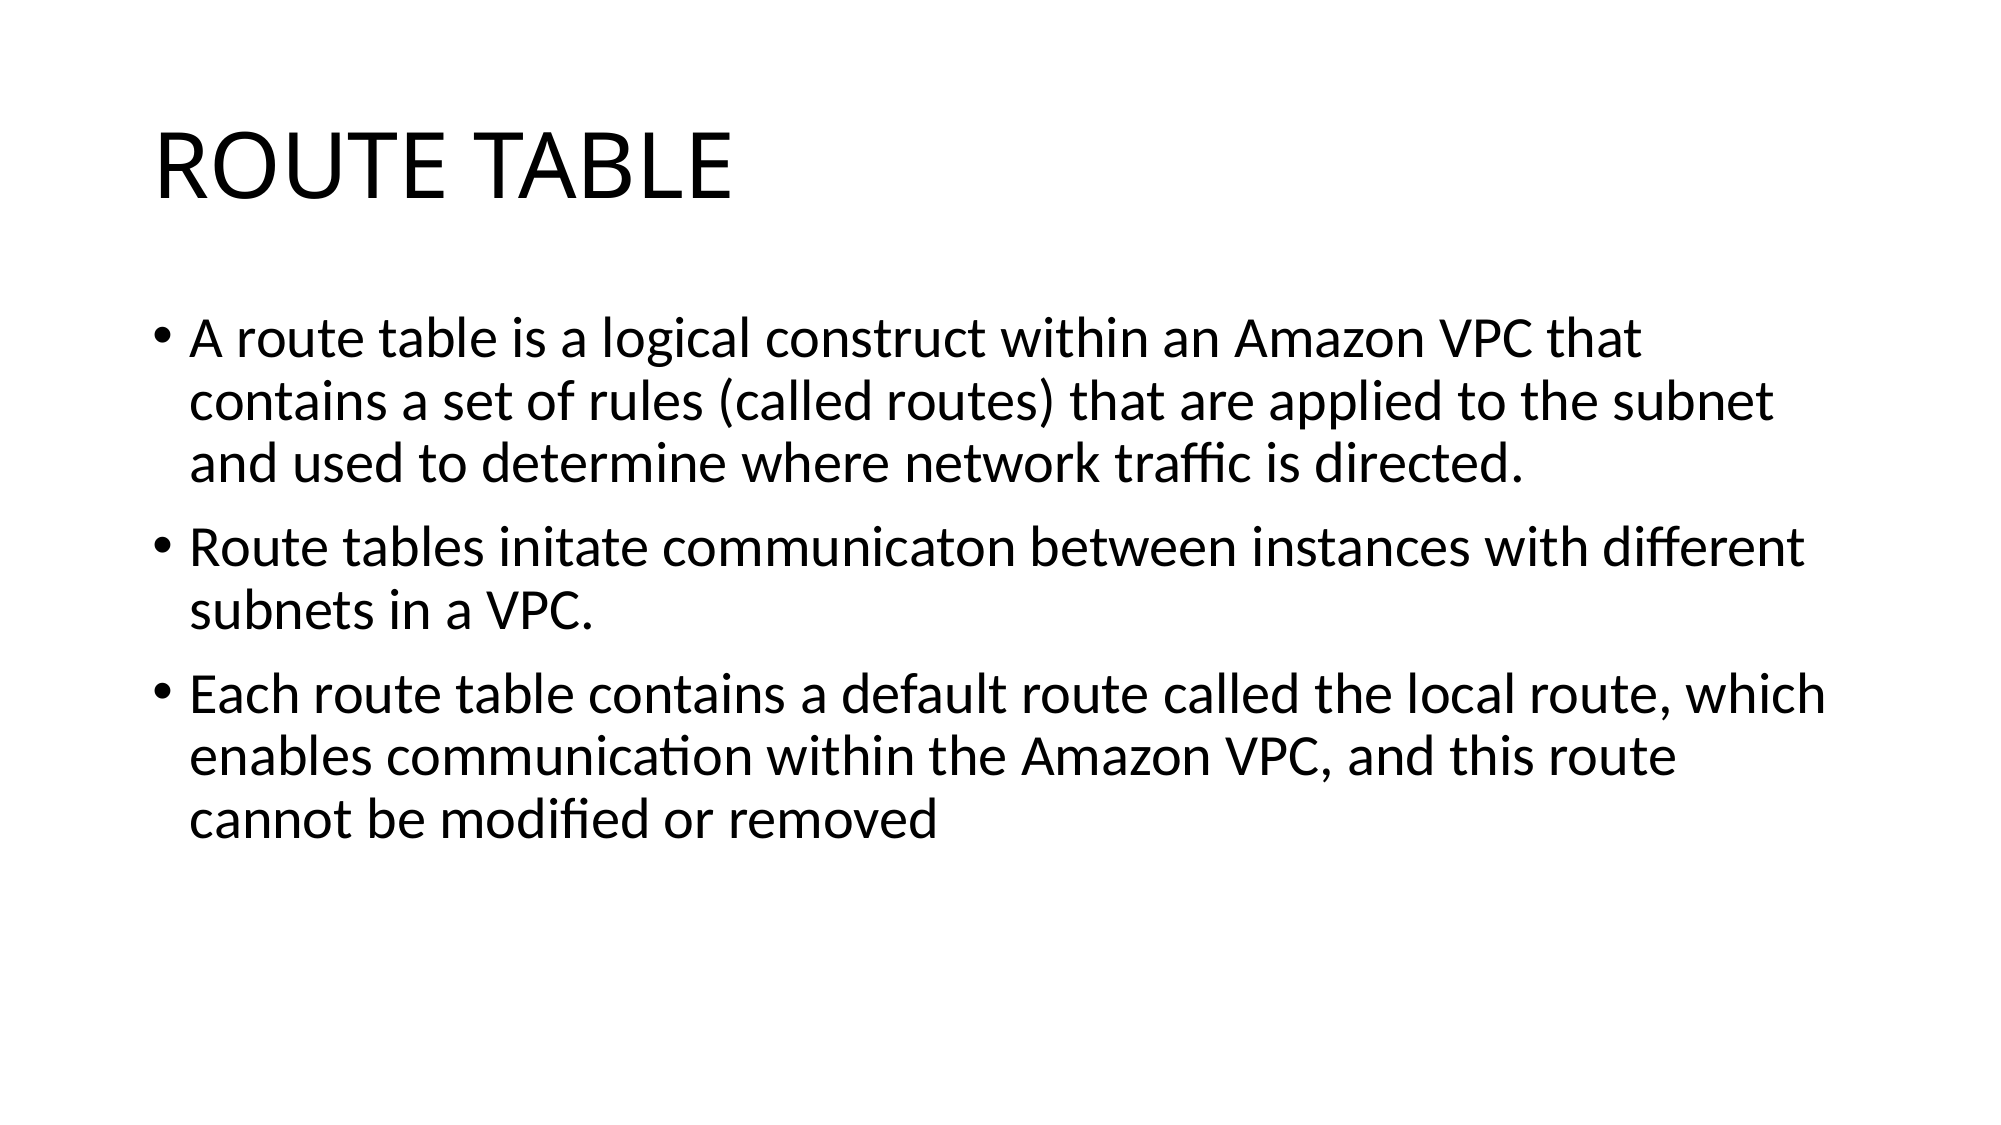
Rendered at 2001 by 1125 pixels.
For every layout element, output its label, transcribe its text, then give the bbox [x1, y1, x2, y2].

title ROUTE TABLE [137, 59, 1863, 278]
list A route table is a logical construct within an Amazon VPC that contains a set of rules (called routes) that are applied to the subnet and used to determine where network traffic is directed. Route tables initate communicaton between instances with different subnets in a VPC. Each route table contains a default route called the local route, which enables communication within the Amazon VPC, and this route cannot be modified or removed [137, 299, 1863, 1014]
